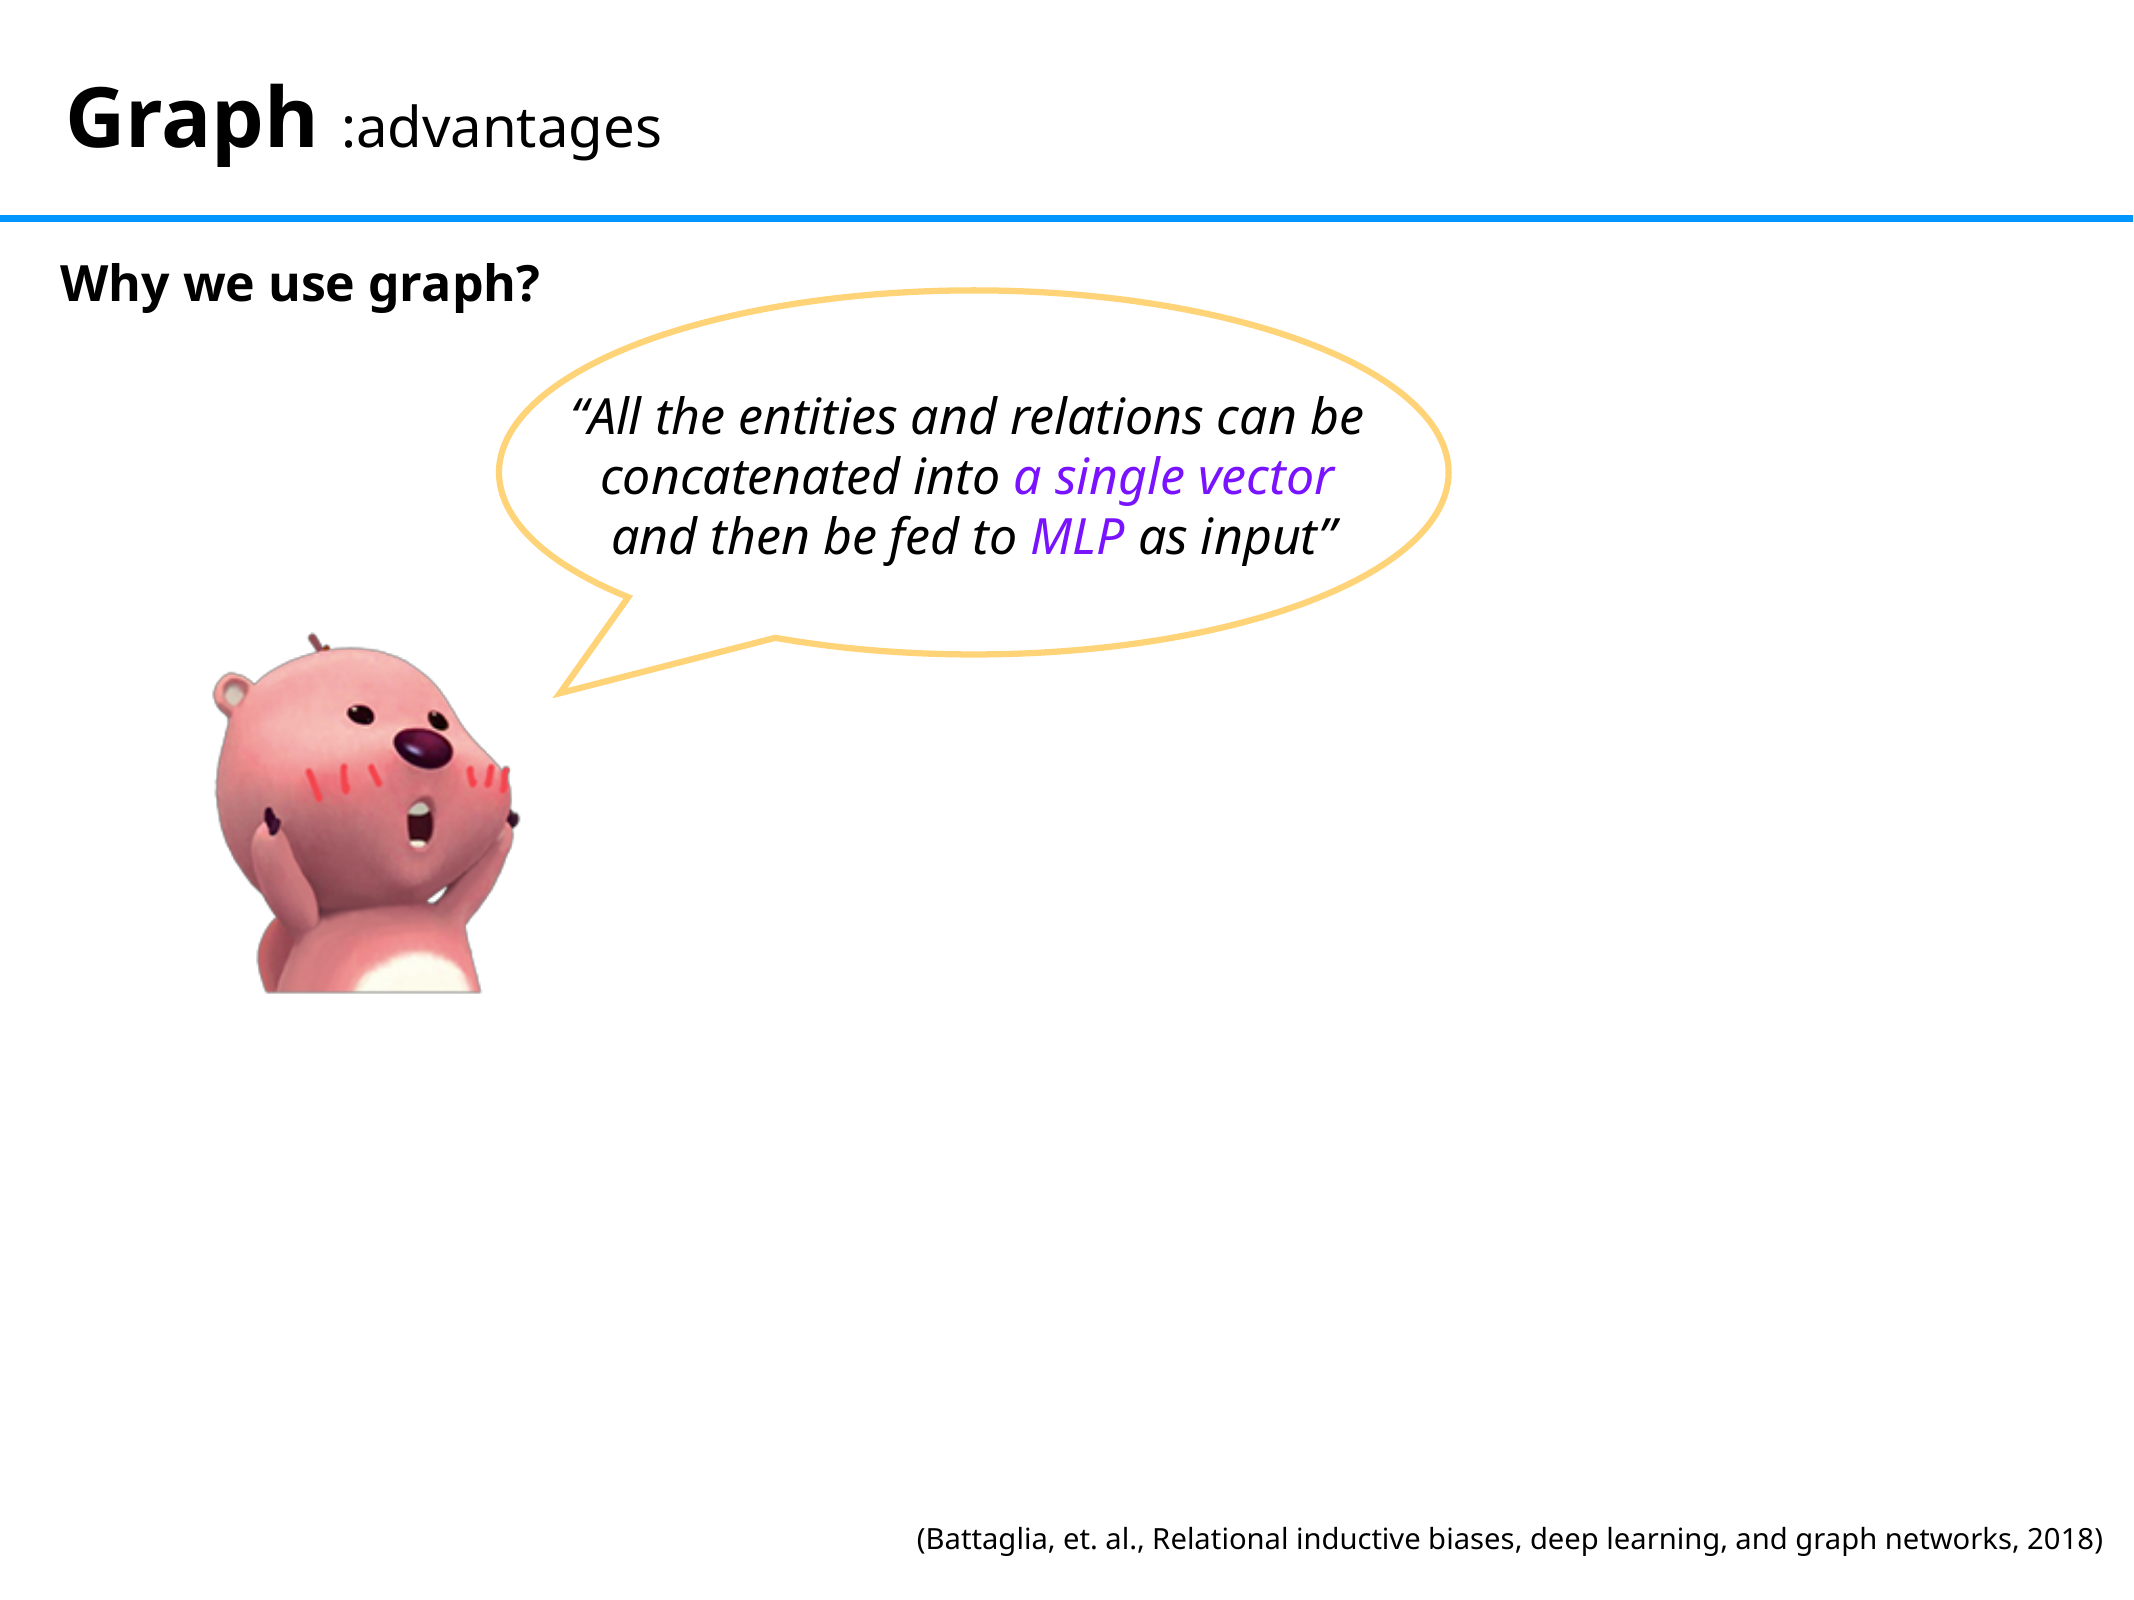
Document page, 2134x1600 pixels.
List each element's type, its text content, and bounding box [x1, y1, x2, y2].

text_box Why we use graph? [52, 242, 549, 320]
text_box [140, 290, 1449, 1019]
text_box (Battaglia, et. al., Relational inductive biases, deep learning, and graph networks, 2018) [908, 1511, 2113, 1564]
text_box Graph :advantages [56, 56, 671, 173]
